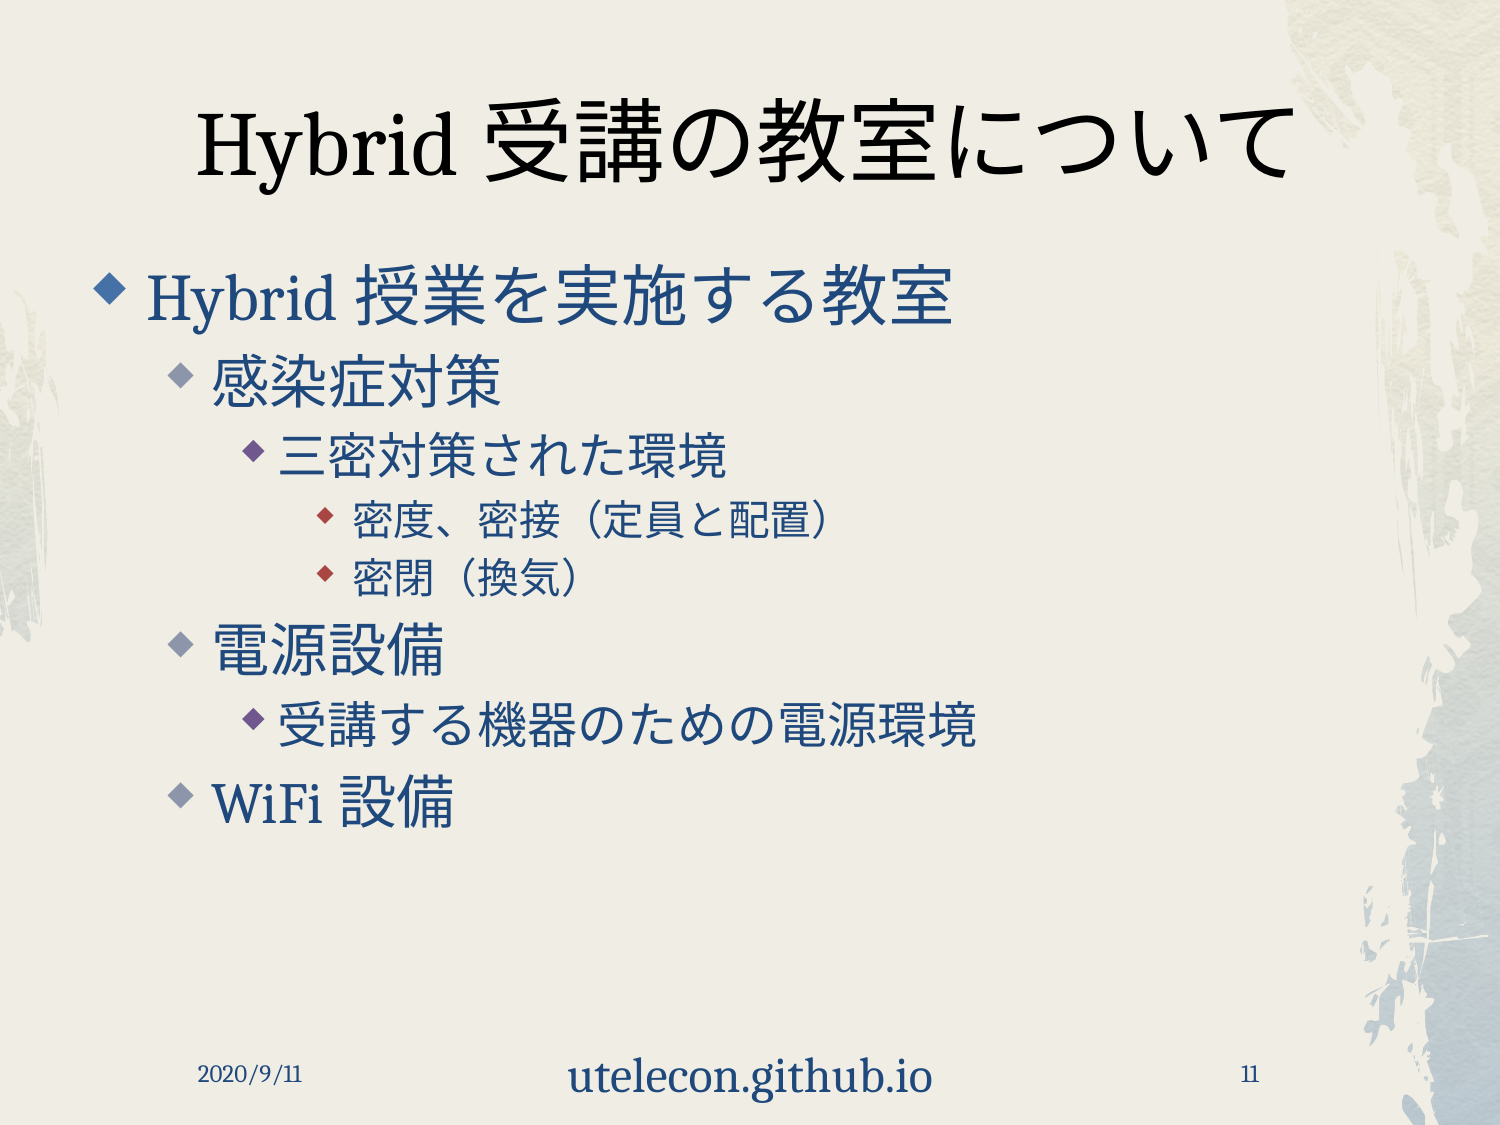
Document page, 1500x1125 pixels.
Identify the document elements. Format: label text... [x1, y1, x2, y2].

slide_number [75, 1042, 425, 1103]
slide_number 11 [1074, 1042, 1425, 1103]
footer utelecon.github.io [512, 1042, 988, 1103]
title Hybrid受講の教室について [75, 45, 1425, 233]
list Hybrid授業を実施する教室 感染症対策 三密対策された環境 密度、密接（定員と配置） 密閉（換気） 電源設備 受講する機器のための電源環境 WiFi設備 [75, 246, 1425, 989]
